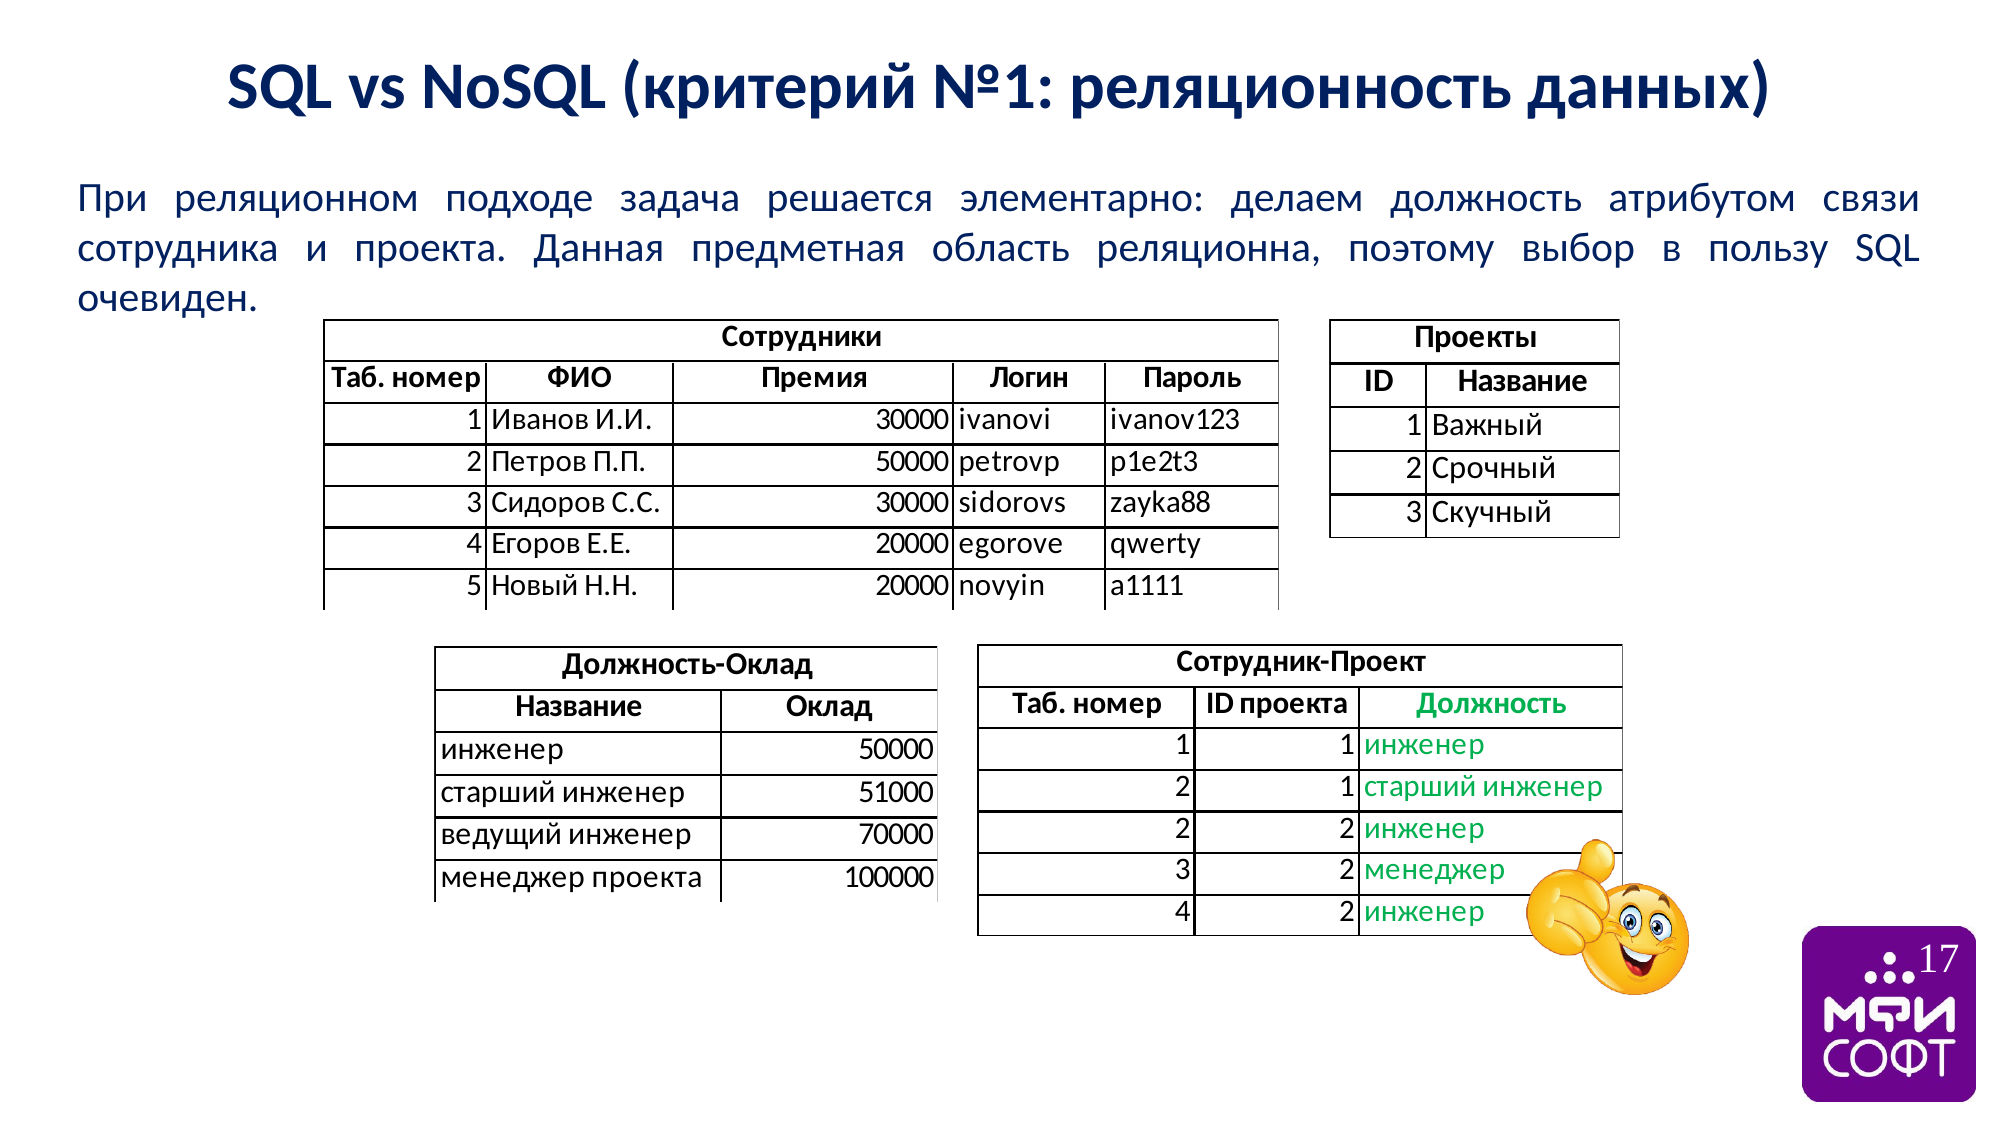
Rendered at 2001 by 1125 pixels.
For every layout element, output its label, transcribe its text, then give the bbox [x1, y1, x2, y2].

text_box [976, 643, 1625, 938]
text_box При реляционном подходе задача решается элементарно: делаем должность атрибутом связи сотрудника и проекта. Данная предметная область реляционна, поэтому выбор в пользу SQL очевиден. [62, 162, 1936, 1097]
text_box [434, 645, 940, 904]
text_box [1329, 318, 1622, 540]
title SQL vs NoSQL (критерий №1: реляционность данных) [0, 34, 2000, 149]
picture [1526, 839, 1689, 995]
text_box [323, 318, 1281, 612]
picture [1802, 926, 1976, 1102]
